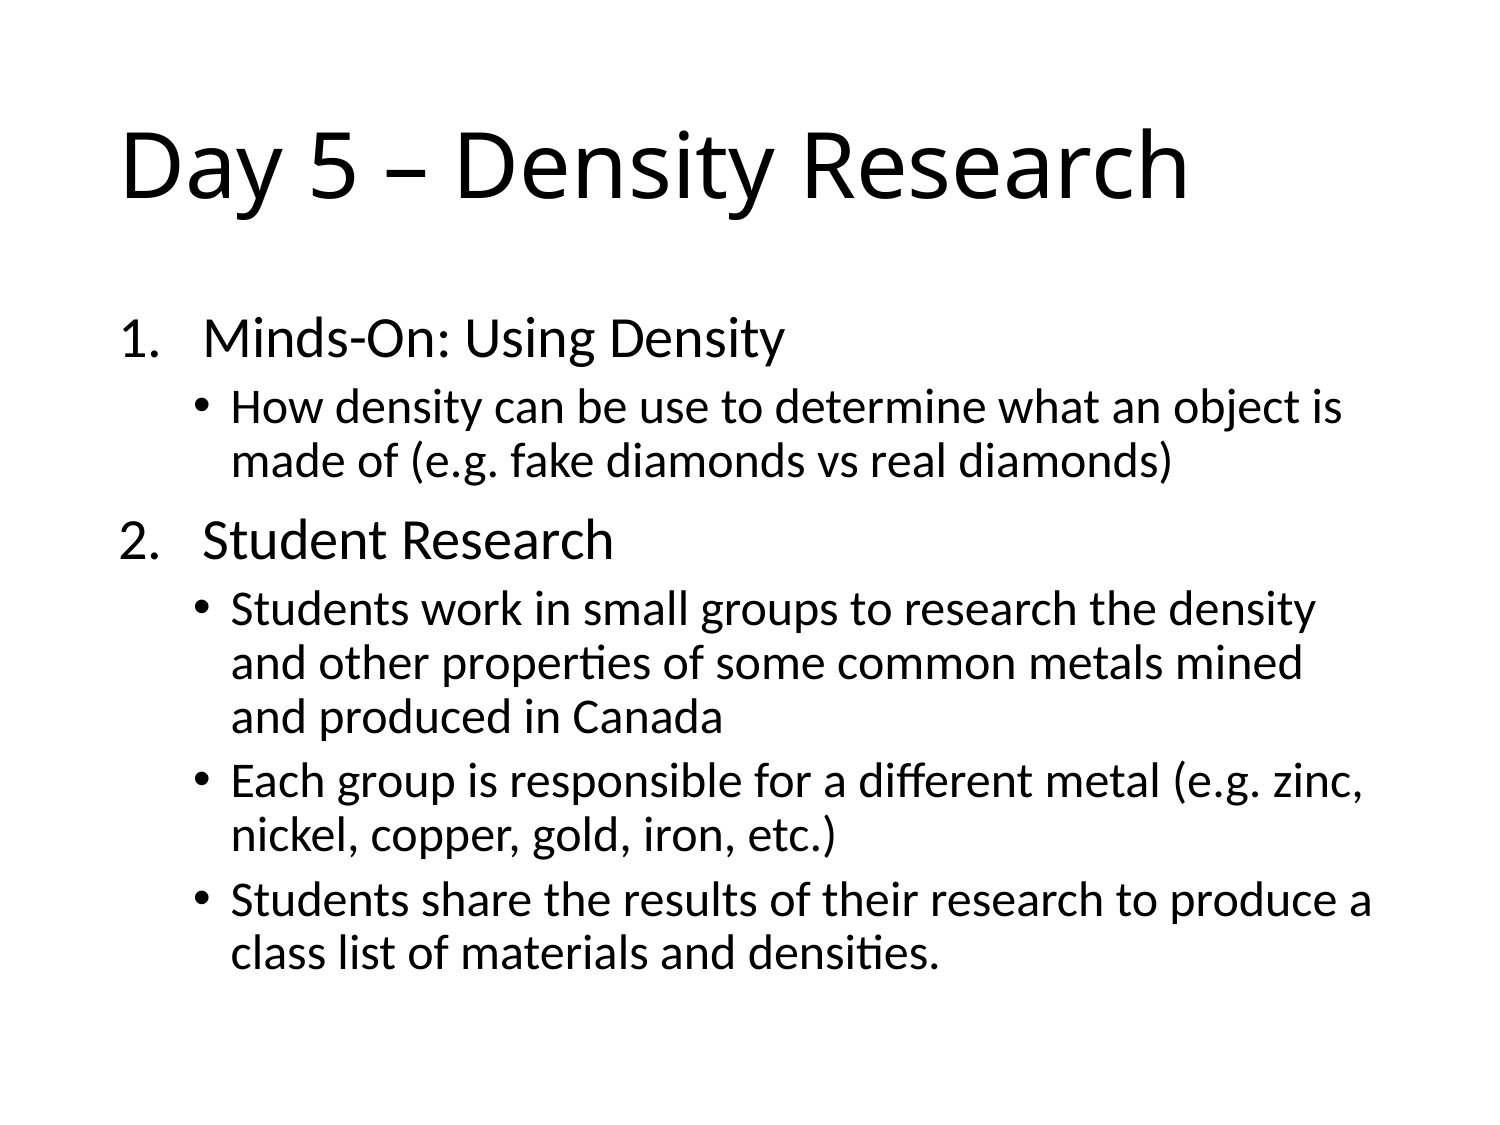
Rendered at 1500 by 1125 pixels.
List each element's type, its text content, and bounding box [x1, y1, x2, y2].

list Minds-On: Using Density How density can be use to determine what an object is made of (e.g. fake diamonds vs real diamonds) Student Research Students work in small groups to research the density and other properties of some common metals mined and produced in Canada Each group is responsible for a different metal (e.g. zinc, nickel, copper, gold, iron, etc.) Students share the results of their research to produce a class list of materials and densities. [103, 299, 1397, 1014]
title Day 5 – Density Research [103, 59, 1397, 278]
